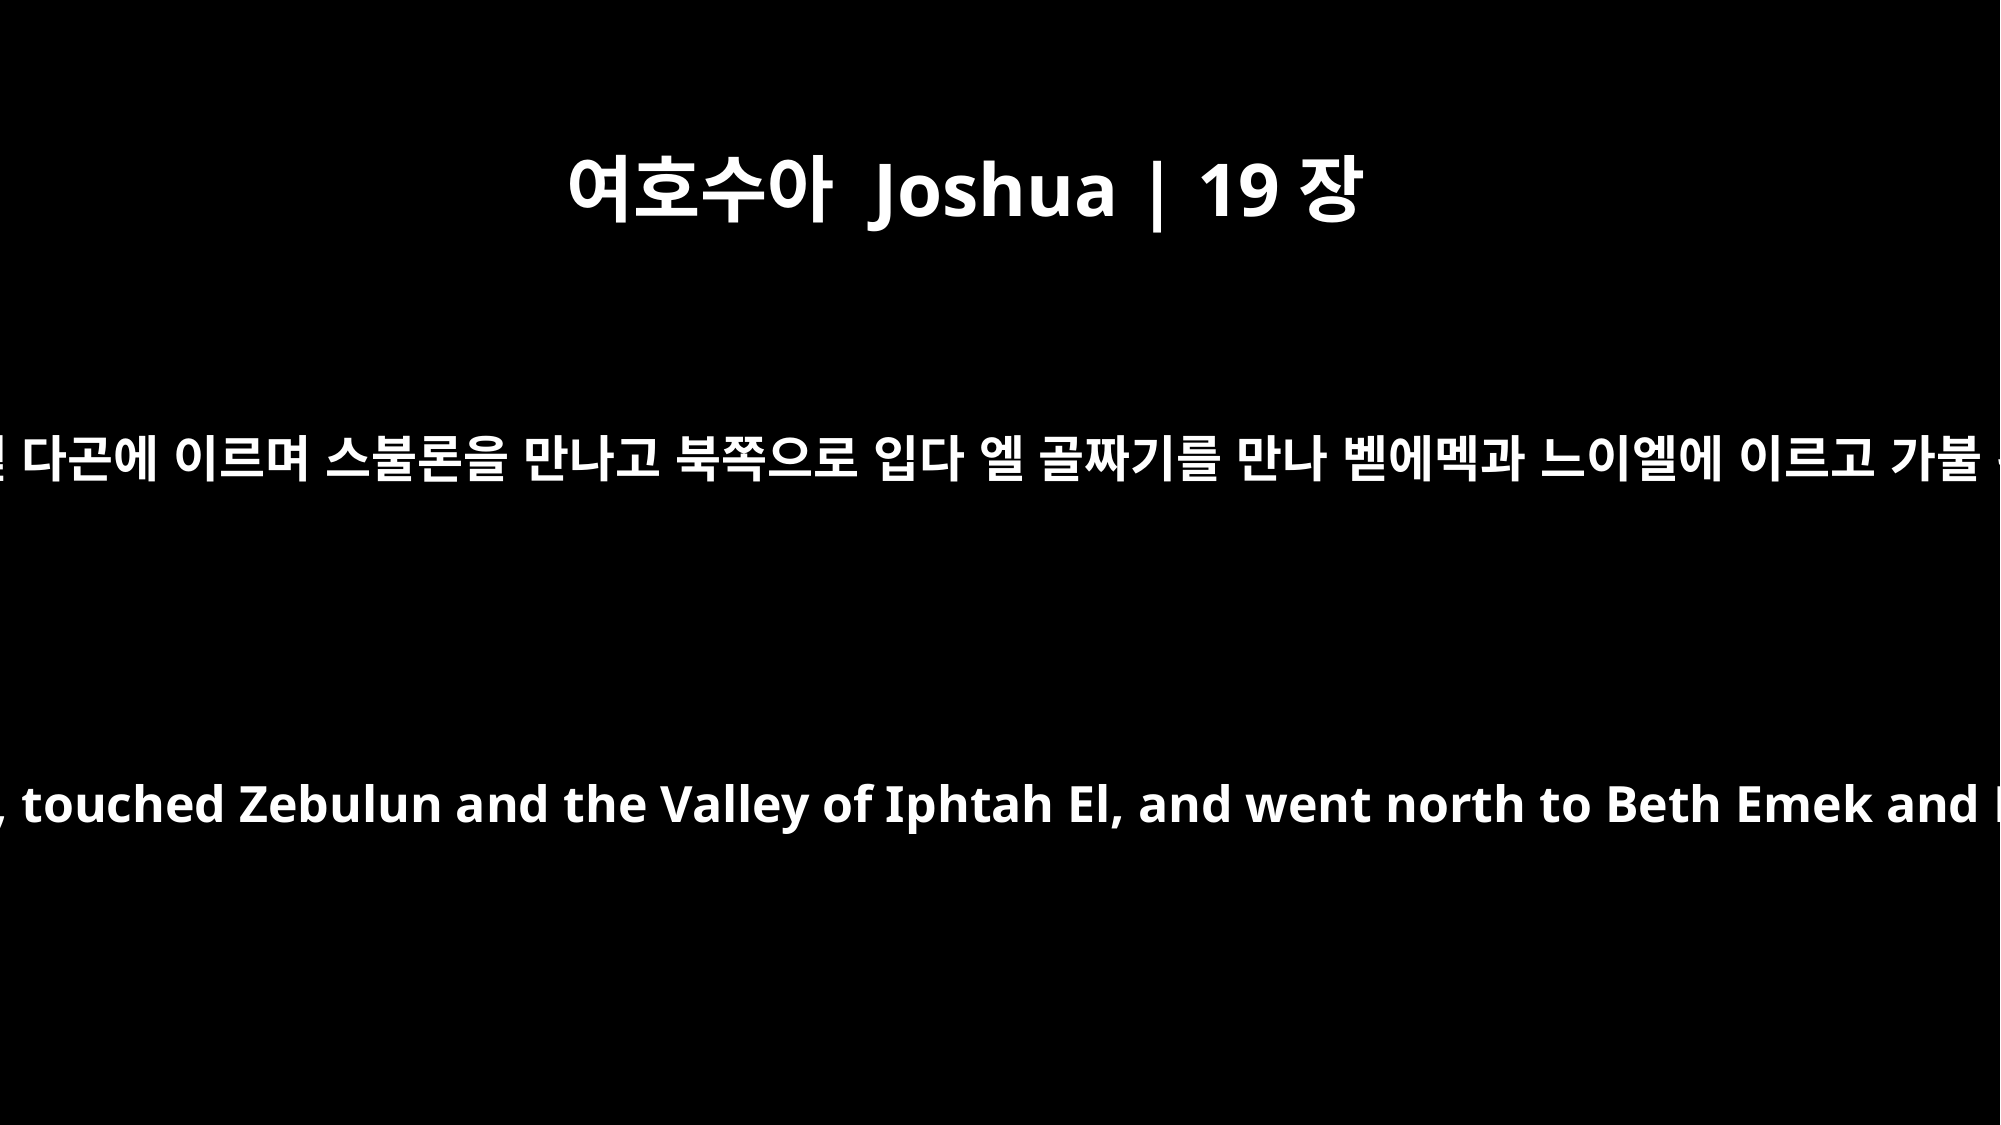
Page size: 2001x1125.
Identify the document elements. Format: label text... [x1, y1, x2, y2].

text_box 여호수아 Joshua | 19장 [551, 136, 1381, 239]
text_box It then turned east toward Beth Dagon, touched Zebulun and the Valley of Iphtah El, and went north to Beth Emek and Neiel, passing Cabul on the left. [0, 764, 2000, 840]
text_box 27 해 뜨는 쪽으로 돌아 벧 다곤에 이르며 스불론을 만나고 북쪽으로 입다 엘 골짜기를 만나 벧에멕과 느이엘에 이르고 가불 왼쪽으로 나아가서 [0, 359, 2000, 495]
